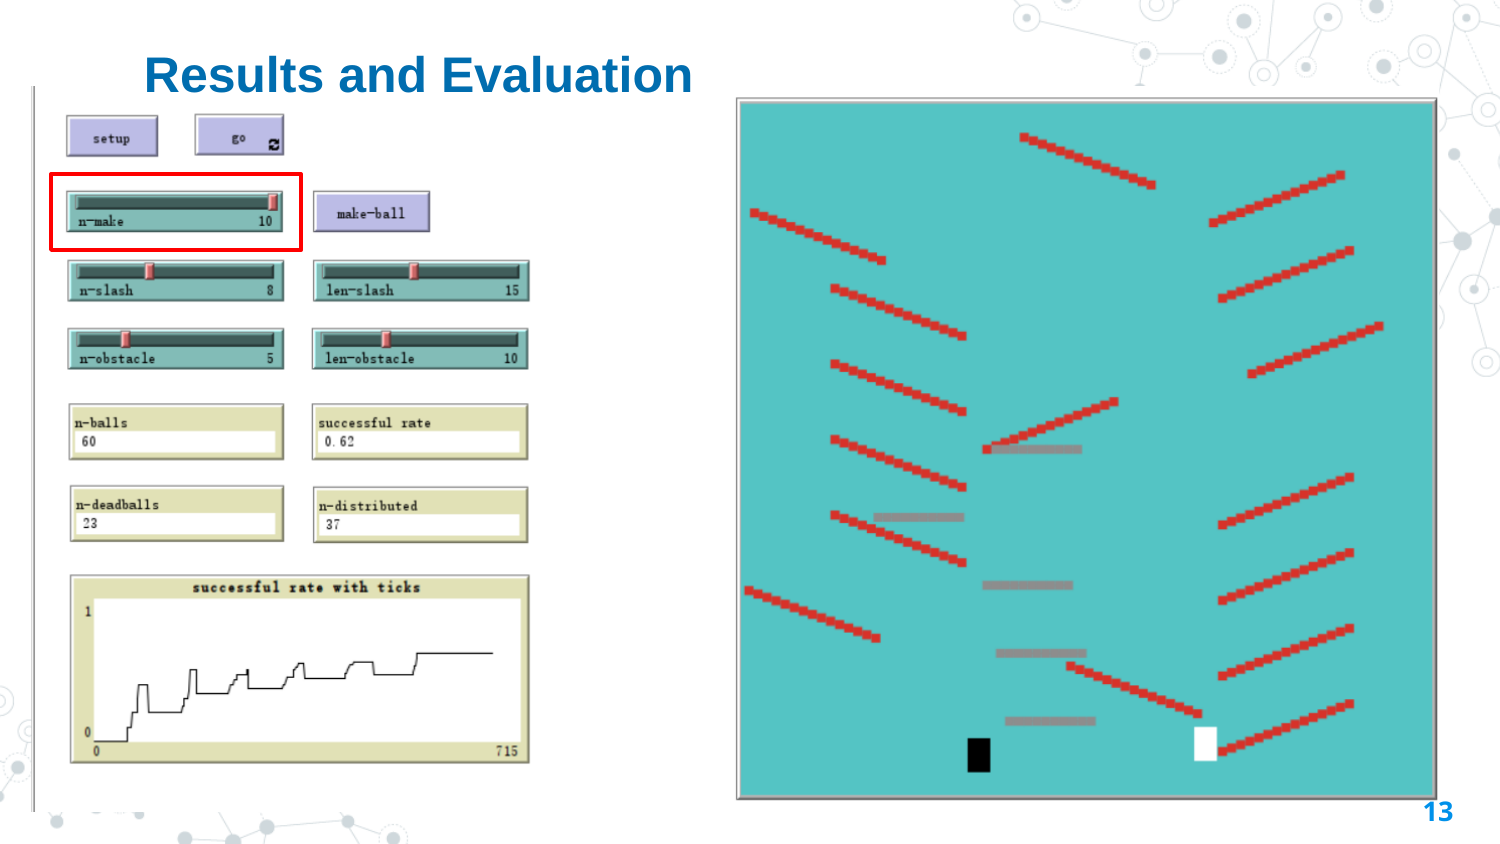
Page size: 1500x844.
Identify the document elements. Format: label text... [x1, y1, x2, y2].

slide_number 13 [1378, 779, 1469, 844]
picture [0, 0, 1500, 844]
title Results and Evaluation [128, 1, 1372, 84]
